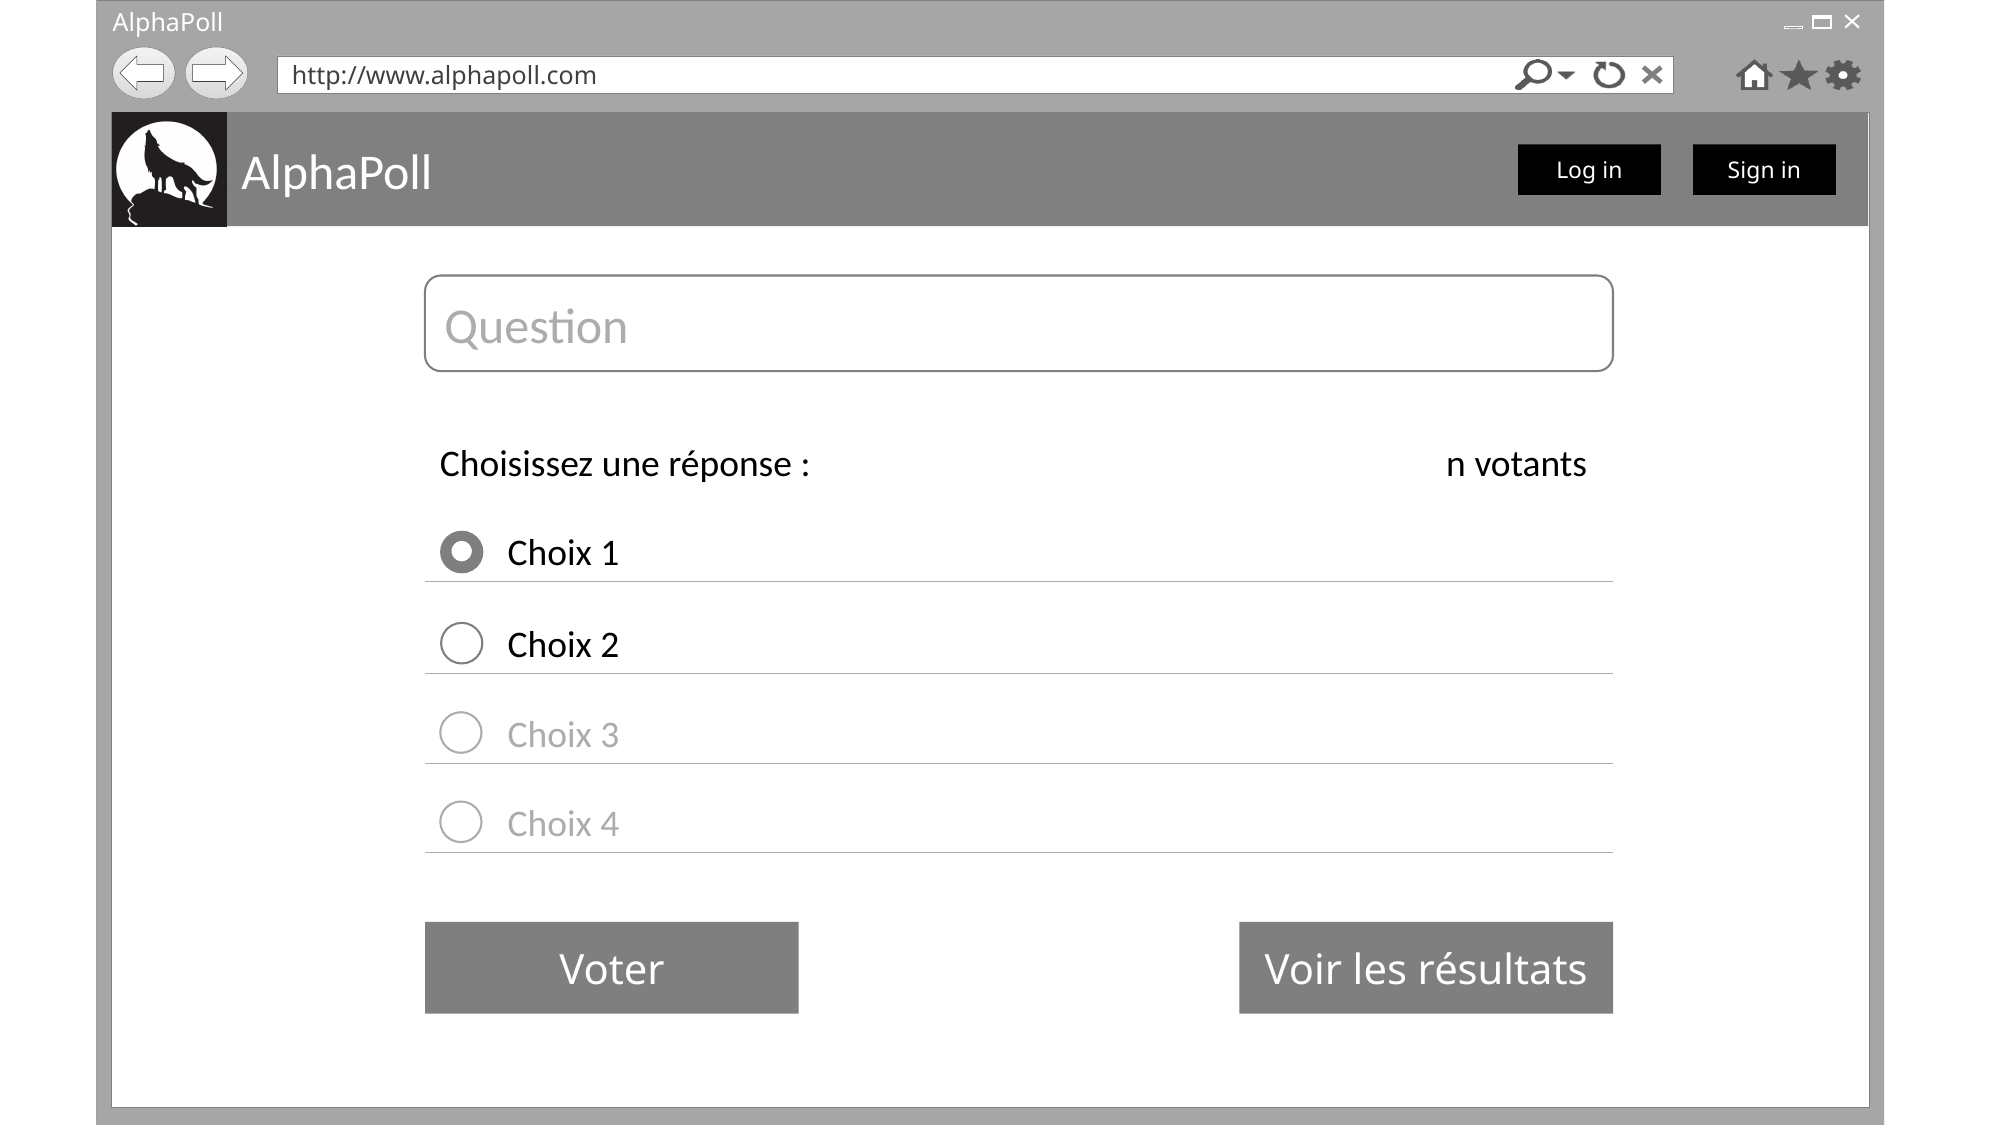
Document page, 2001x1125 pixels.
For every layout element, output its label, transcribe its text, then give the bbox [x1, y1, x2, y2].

picture [1590, 59, 1627, 90]
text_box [424, 520, 1614, 582]
picture [112, 112, 227, 227]
text_box Choisissez une réponse : n votants [424, 431, 1613, 491]
text_box Voir les résultats [1238, 921, 1614, 1015]
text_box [441, 531, 483, 573]
picture [1515, 59, 1552, 90]
picture [1779, 59, 1818, 90]
picture [1735, 59, 1773, 90]
text_box Question [423, 274, 1615, 373]
picture [1558, 68, 1575, 82]
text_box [424, 612, 1614, 674]
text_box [424, 791, 1614, 853]
text_box Voter [424, 921, 800, 1015]
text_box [424, 702, 1614, 764]
picture [1825, 59, 1861, 90]
